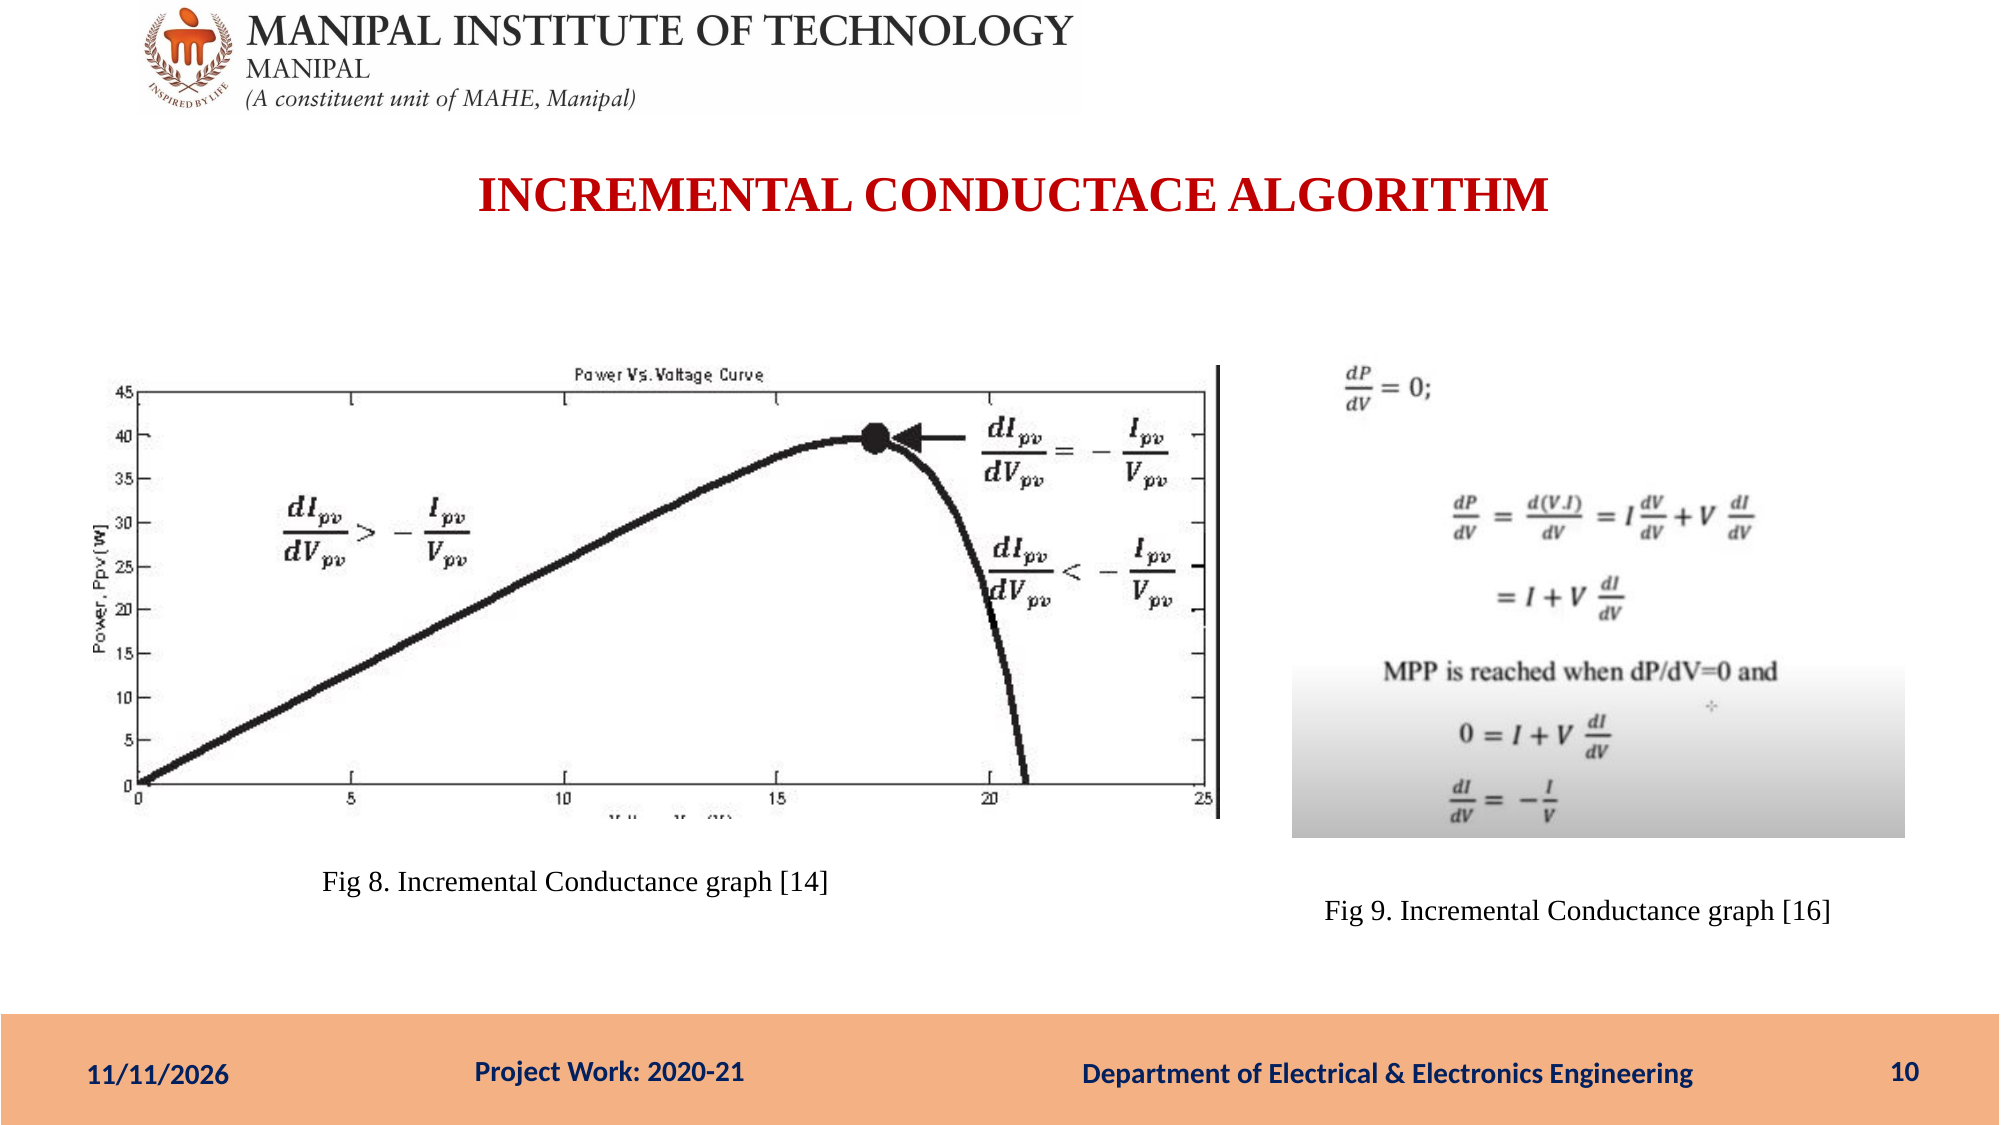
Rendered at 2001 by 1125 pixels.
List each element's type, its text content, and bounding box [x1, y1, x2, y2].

picture [1292, 355, 1905, 838]
text_box INCREMENTAL CONDUCTACE ALGORITHM [462, 154, 1565, 230]
slide_number 29-May-21 [36, 1042, 279, 1103]
footer Department of Electrical & Electronics Engineering [983, 1042, 1793, 1103]
text_box Fig 8. Incremental Conductance graph [14] [307, 837, 1138, 905]
picture [93, 365, 1220, 819]
slide_number 10 [1845, 1040, 1964, 1100]
text_box Fig 9. Incremental Conductance graph [16] [1309, 866, 2000, 934]
picture [137, 0, 1083, 115]
